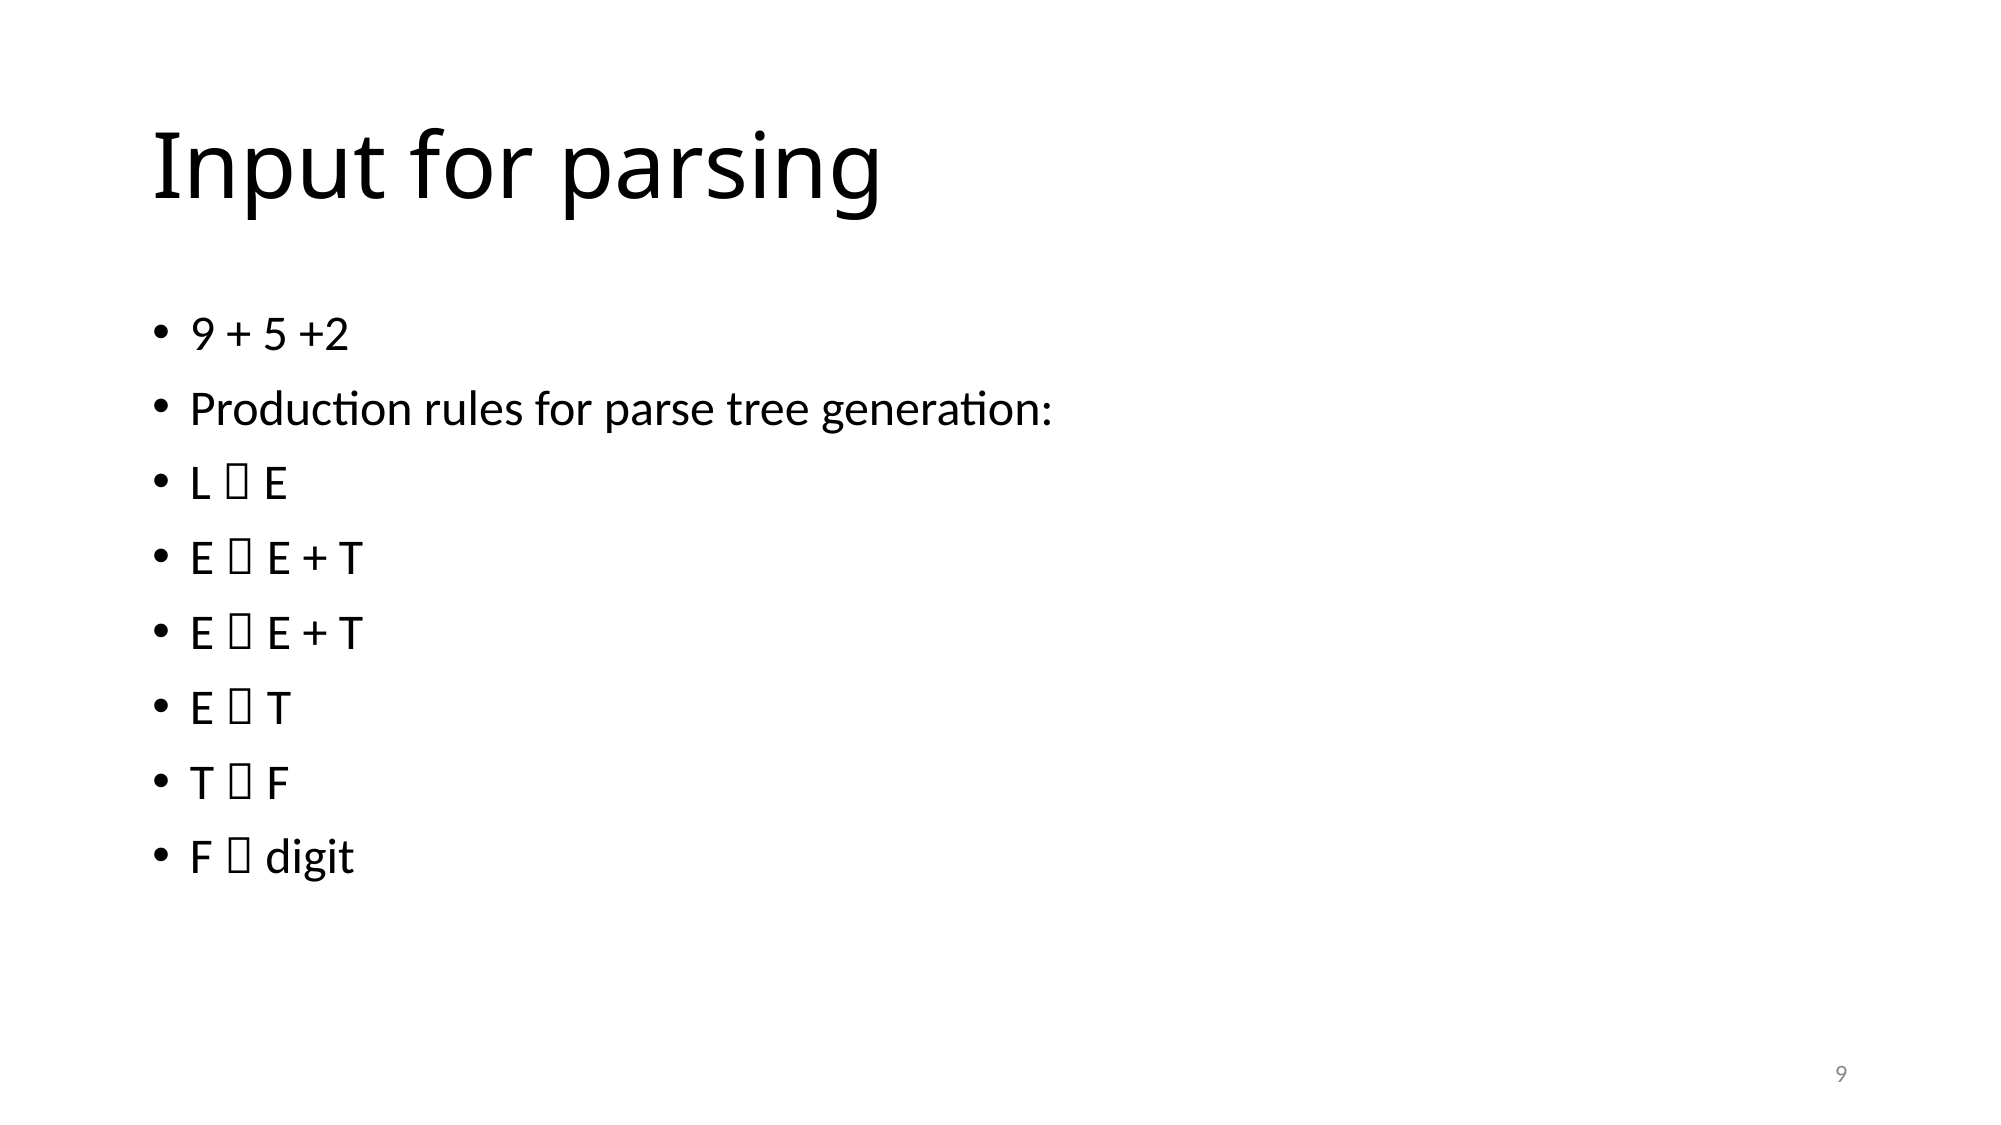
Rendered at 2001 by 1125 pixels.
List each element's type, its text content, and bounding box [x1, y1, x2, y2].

list 9 + 5 +2 Production rules for parse tree generation: L  E E  E + T E  E + T E  T T  F F  digit [137, 299, 1863, 1014]
title Input for parsing [137, 59, 1863, 278]
slide_number 9 [1412, 1042, 1863, 1103]
